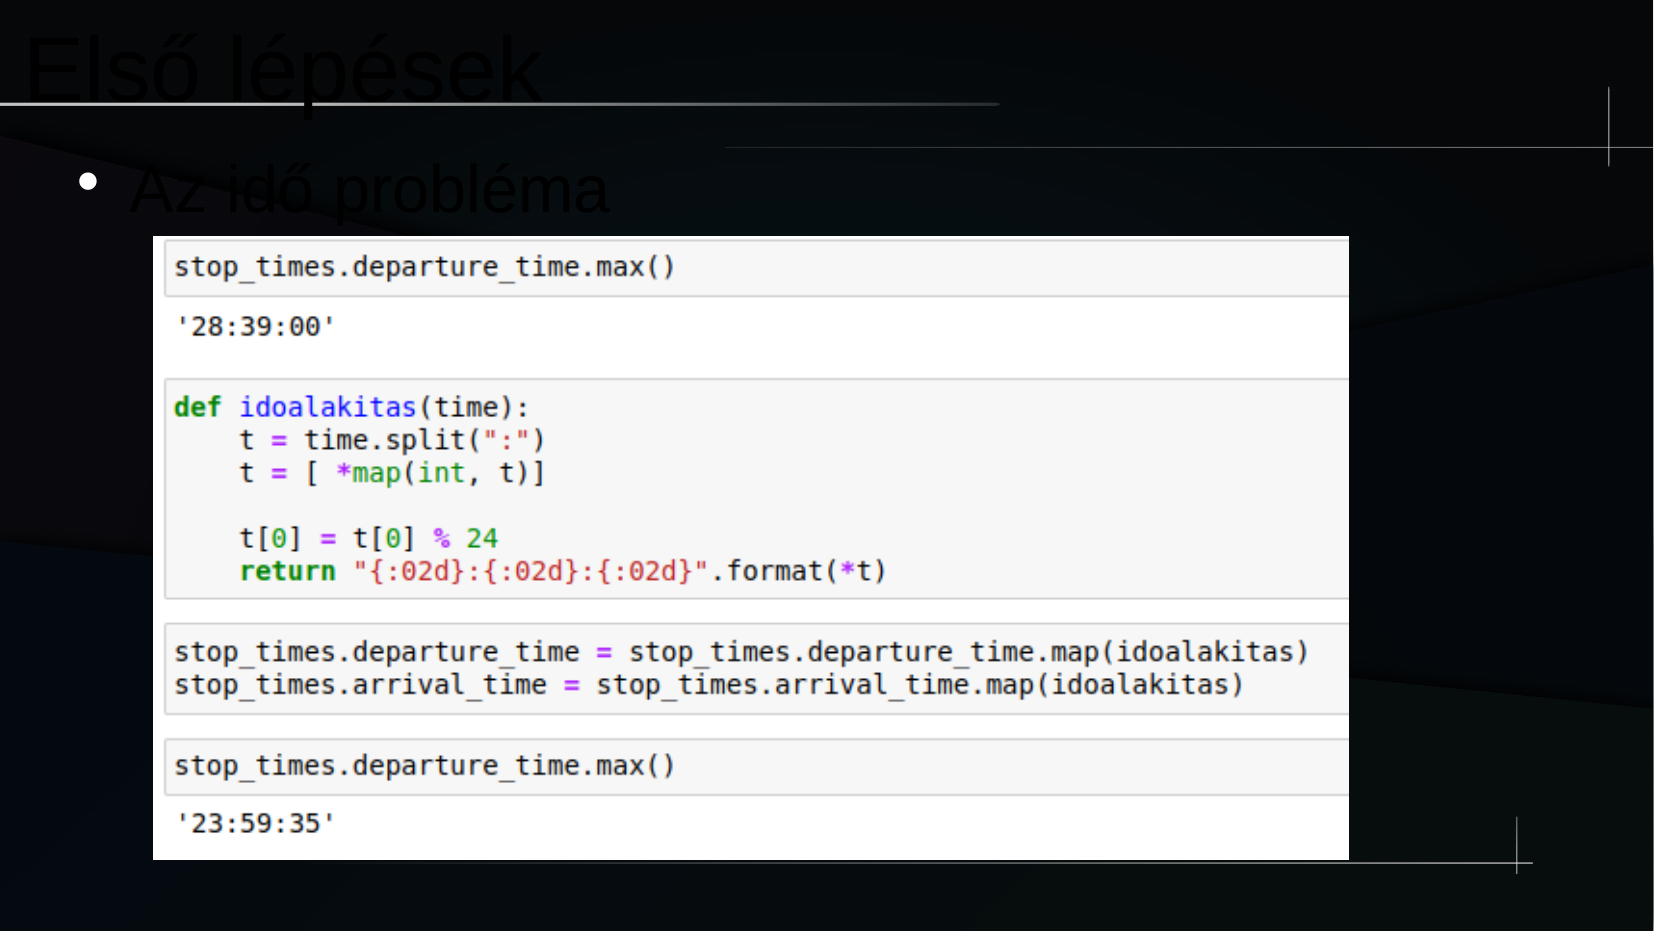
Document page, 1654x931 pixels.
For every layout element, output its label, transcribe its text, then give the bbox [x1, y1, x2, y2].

text_box Az idő probléma [59, 145, 1548, 685]
picture [0, 0, 1654, 931]
text_box Első lépések [23, 11, 1589, 118]
